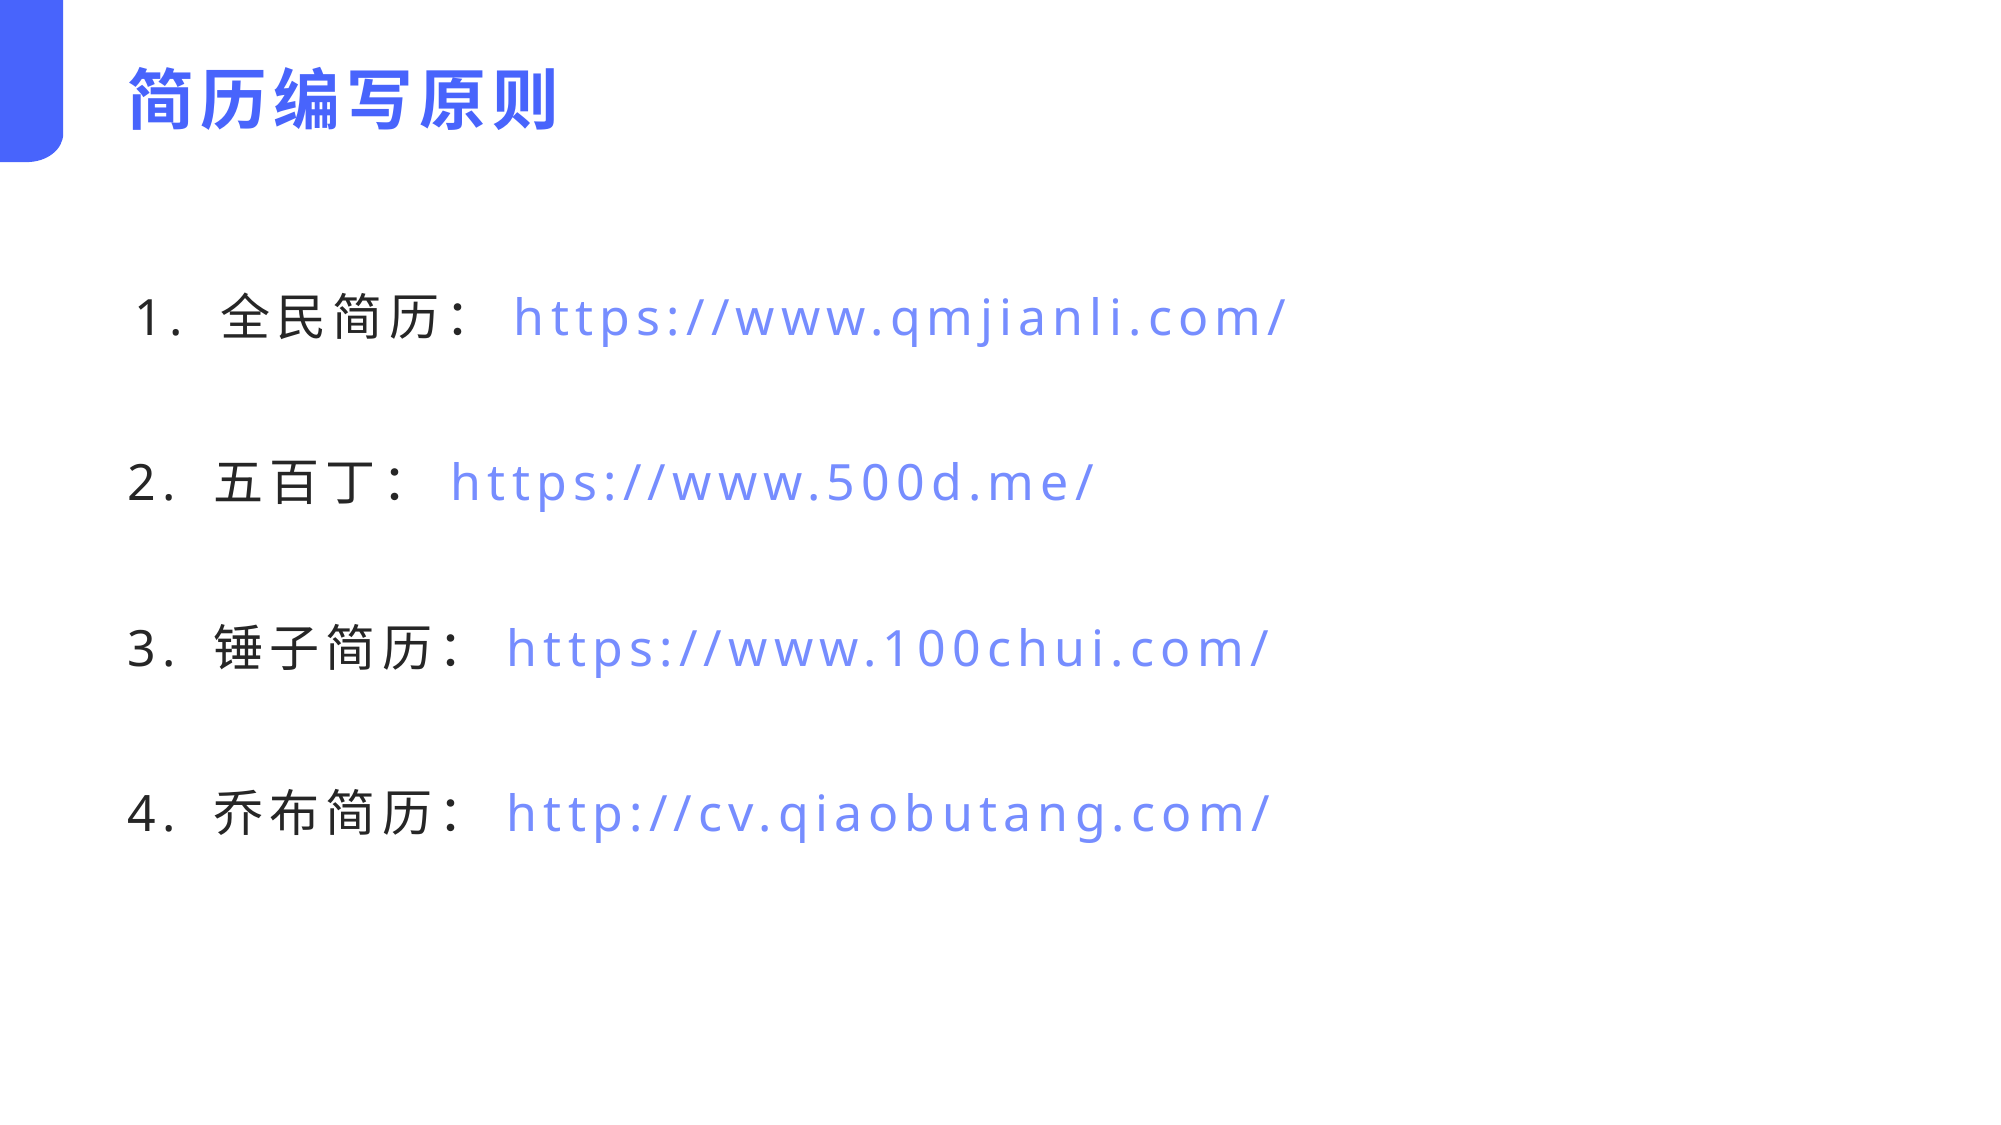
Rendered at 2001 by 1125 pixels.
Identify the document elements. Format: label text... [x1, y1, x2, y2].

text_box 2. 五百丁：https://www.500d.me/ [112, 407, 1337, 519]
title 简历编写原则 [112, 33, 1913, 145]
text_box 3. 锤子简历：https://www.100chui.com/ [112, 572, 1337, 684]
text_box 4. 乔布简历：http://cv.qiaobutang.com/ [112, 738, 1337, 850]
text_box 1. 全民简历：https://www.qmjianli.com/ [119, 241, 1344, 353]
